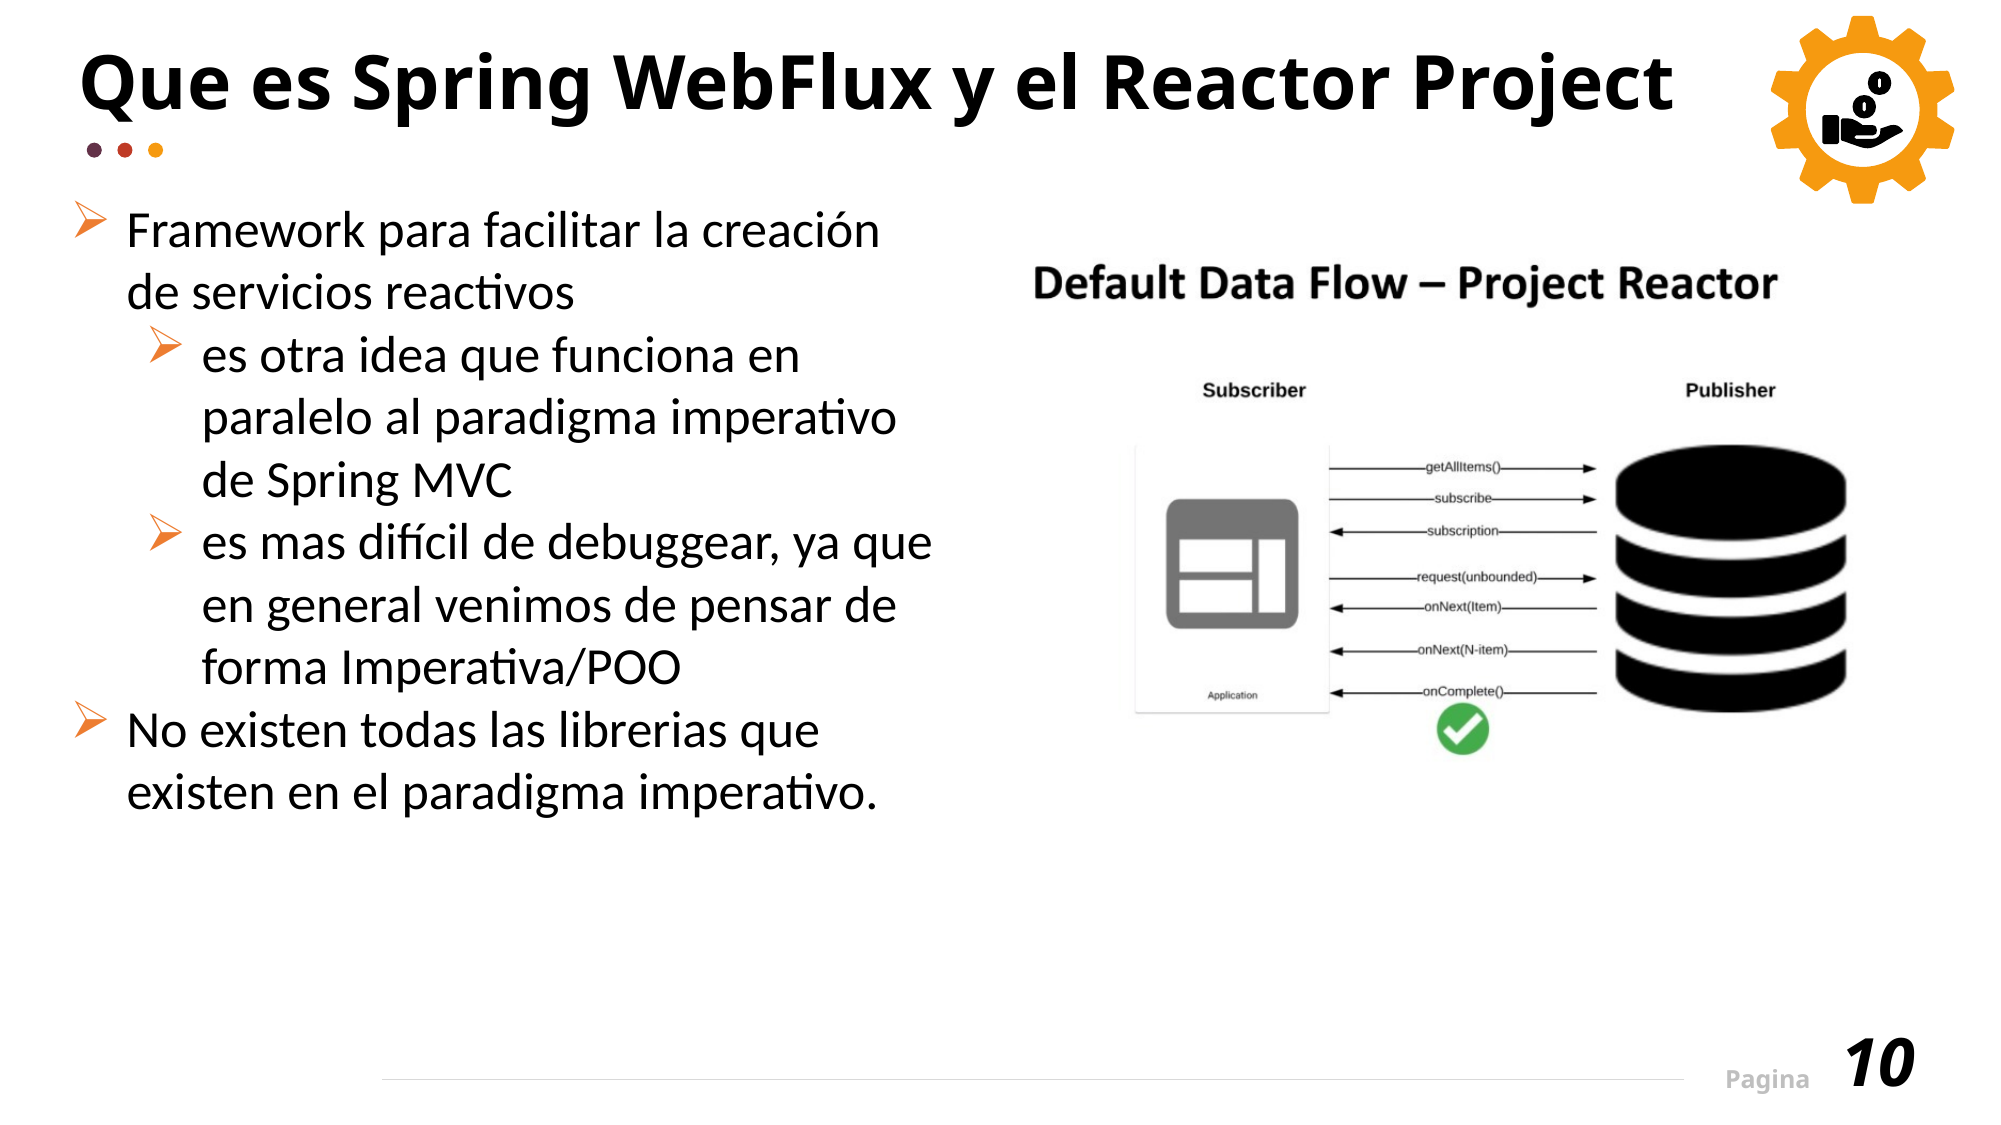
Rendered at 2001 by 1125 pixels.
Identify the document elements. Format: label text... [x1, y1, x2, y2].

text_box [86, 142, 164, 158]
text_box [1822, 71, 1904, 149]
text_box Que es Spring WebFlux y el Reactor Project [78, 27, 1763, 133]
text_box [382, 1024, 1916, 1106]
text_box Framework para facilitar la creación de servicios reactivos es otra idea que funciona en paralelo al paradigma imperativo de Spring MVC es mas difícil de debuggear, ya que en general venimos de pensar de forma Imperativa/POO No existen todas las librerias que existen en el paradigma imperativo. [55, 187, 960, 828]
picture [999, 249, 1977, 785]
text_box [1770, 15, 1955, 204]
